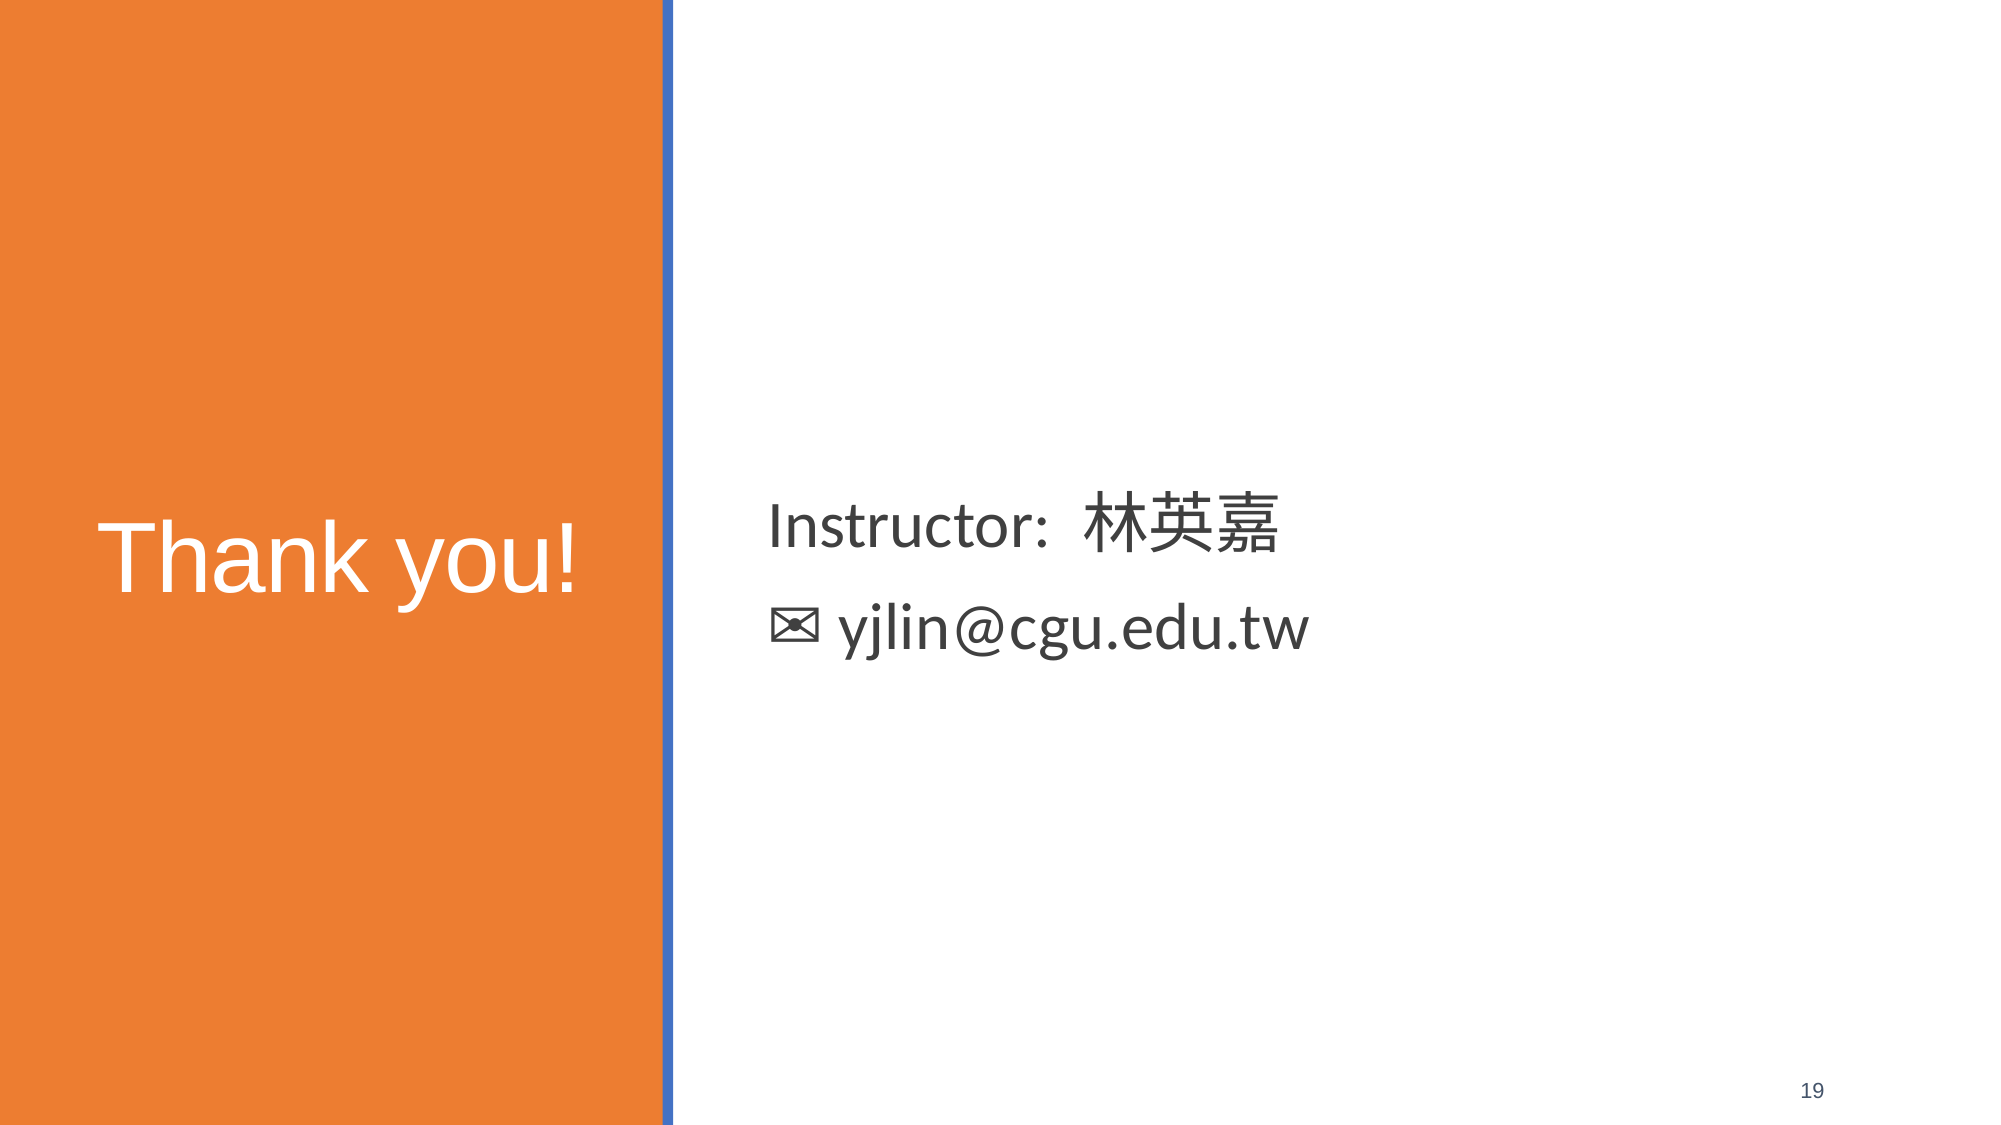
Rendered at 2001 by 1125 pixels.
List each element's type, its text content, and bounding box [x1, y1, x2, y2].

title Thank you! [81, 502, 607, 623]
slide_number 19 [1624, 1059, 1840, 1120]
list Instructor: 林英嘉 ✉️ yjlin@cgu.edu.tw [752, 482, 1421, 677]
